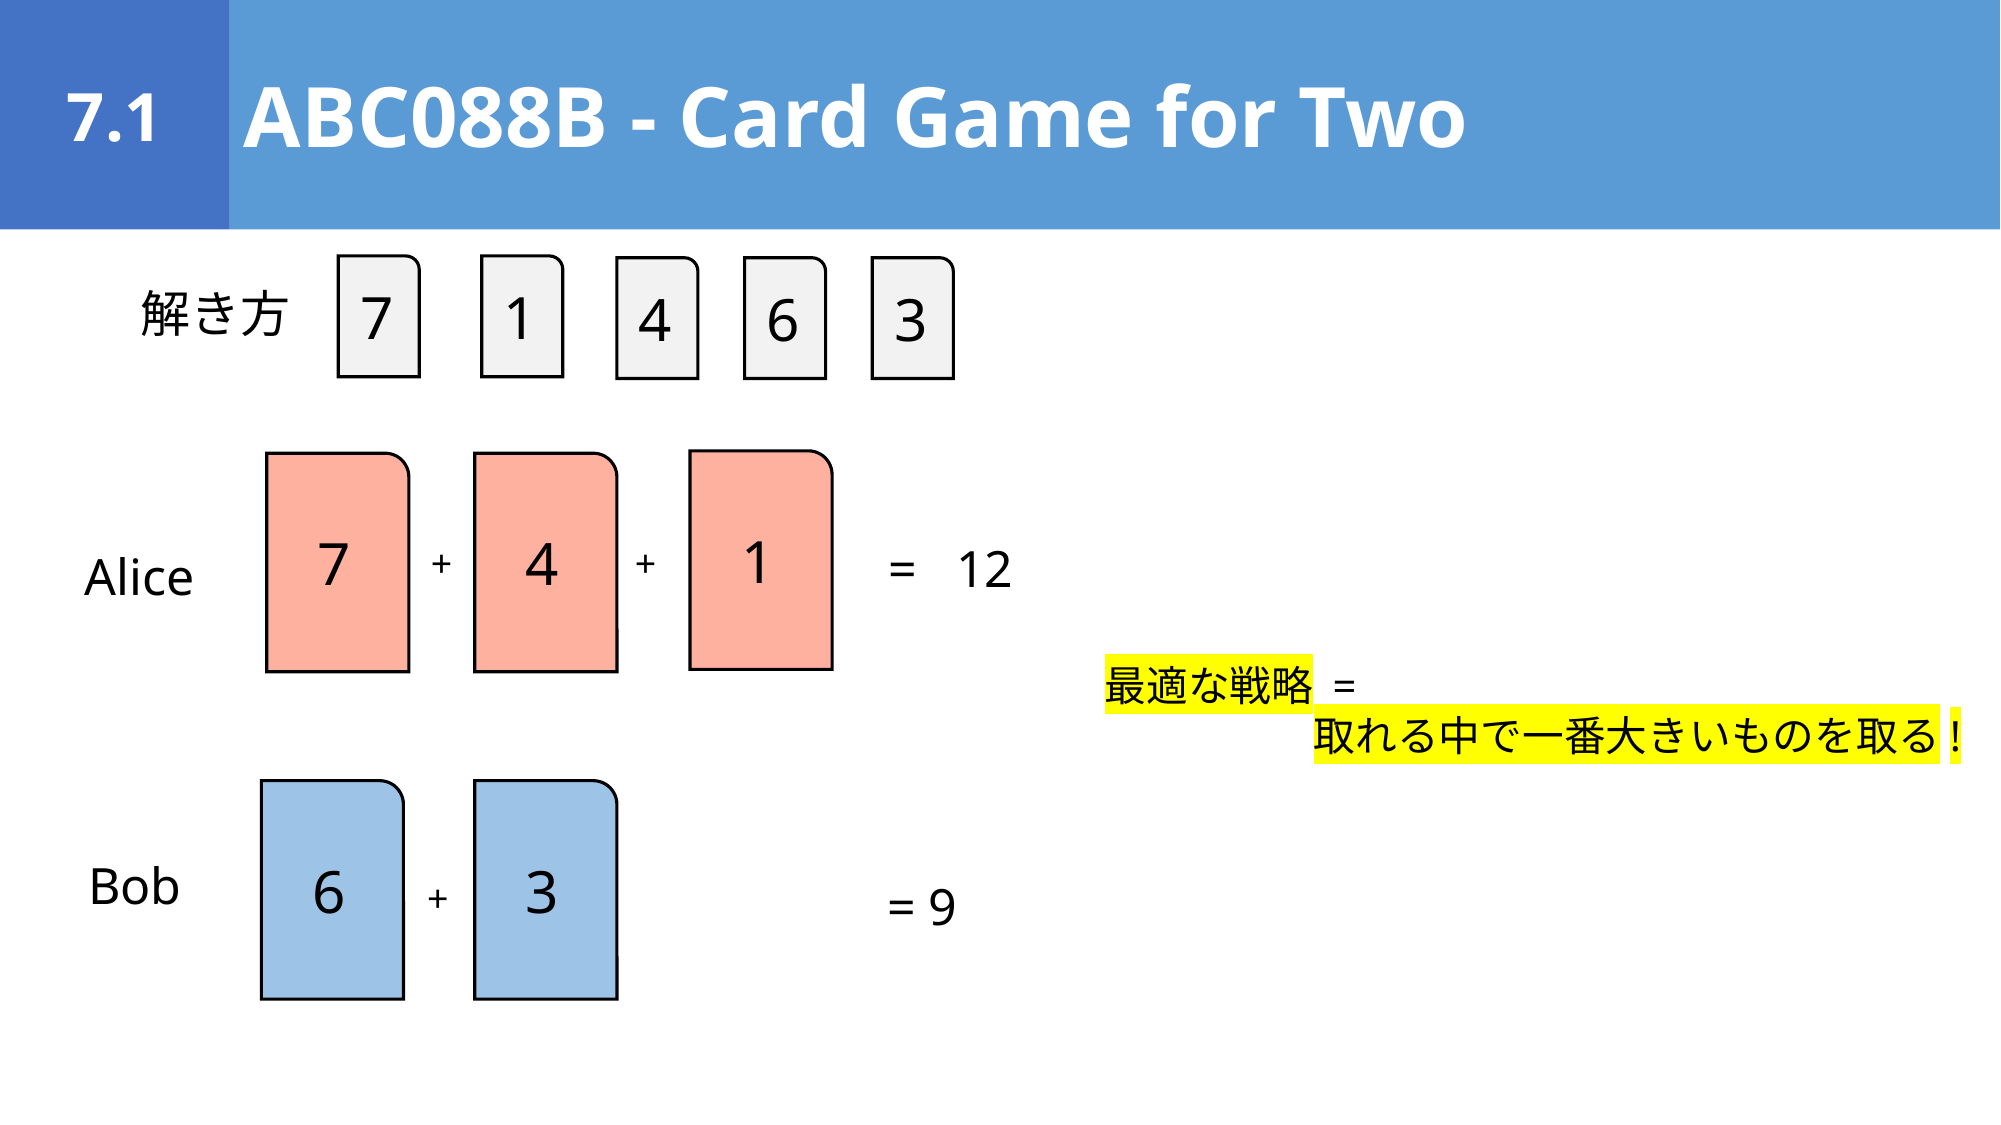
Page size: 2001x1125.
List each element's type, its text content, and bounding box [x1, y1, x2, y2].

text_box 最適な戦略 = 取れる中で一番大きいものを取る! [1090, 652, 1976, 768]
text_box + [412, 868, 470, 928]
text_box = 12 [874, 529, 1029, 605]
text_box 6 [743, 256, 827, 380]
text_box Alice [70, 538, 211, 613]
text_box = 9 [872, 868, 973, 943]
text_box 解き方 [125, 274, 306, 350]
text_box 4 [473, 452, 618, 673]
text_box 3 [871, 256, 955, 380]
text_box 6 [260, 779, 405, 1001]
text_box 7.1 [0, 0, 230, 230]
text_box 4 [615, 256, 699, 380]
text_box 1 [480, 254, 564, 378]
text_box + [416, 532, 468, 592]
text_box 1 [688, 449, 834, 671]
text_box ABC088B - Card Game for Two [230, 0, 2000, 230]
text_box Bob [73, 847, 197, 922]
text_box 7 [337, 254, 421, 378]
text_box + [620, 532, 672, 592]
text_box 7 [265, 452, 410, 673]
text_box 3 [473, 779, 618, 1001]
